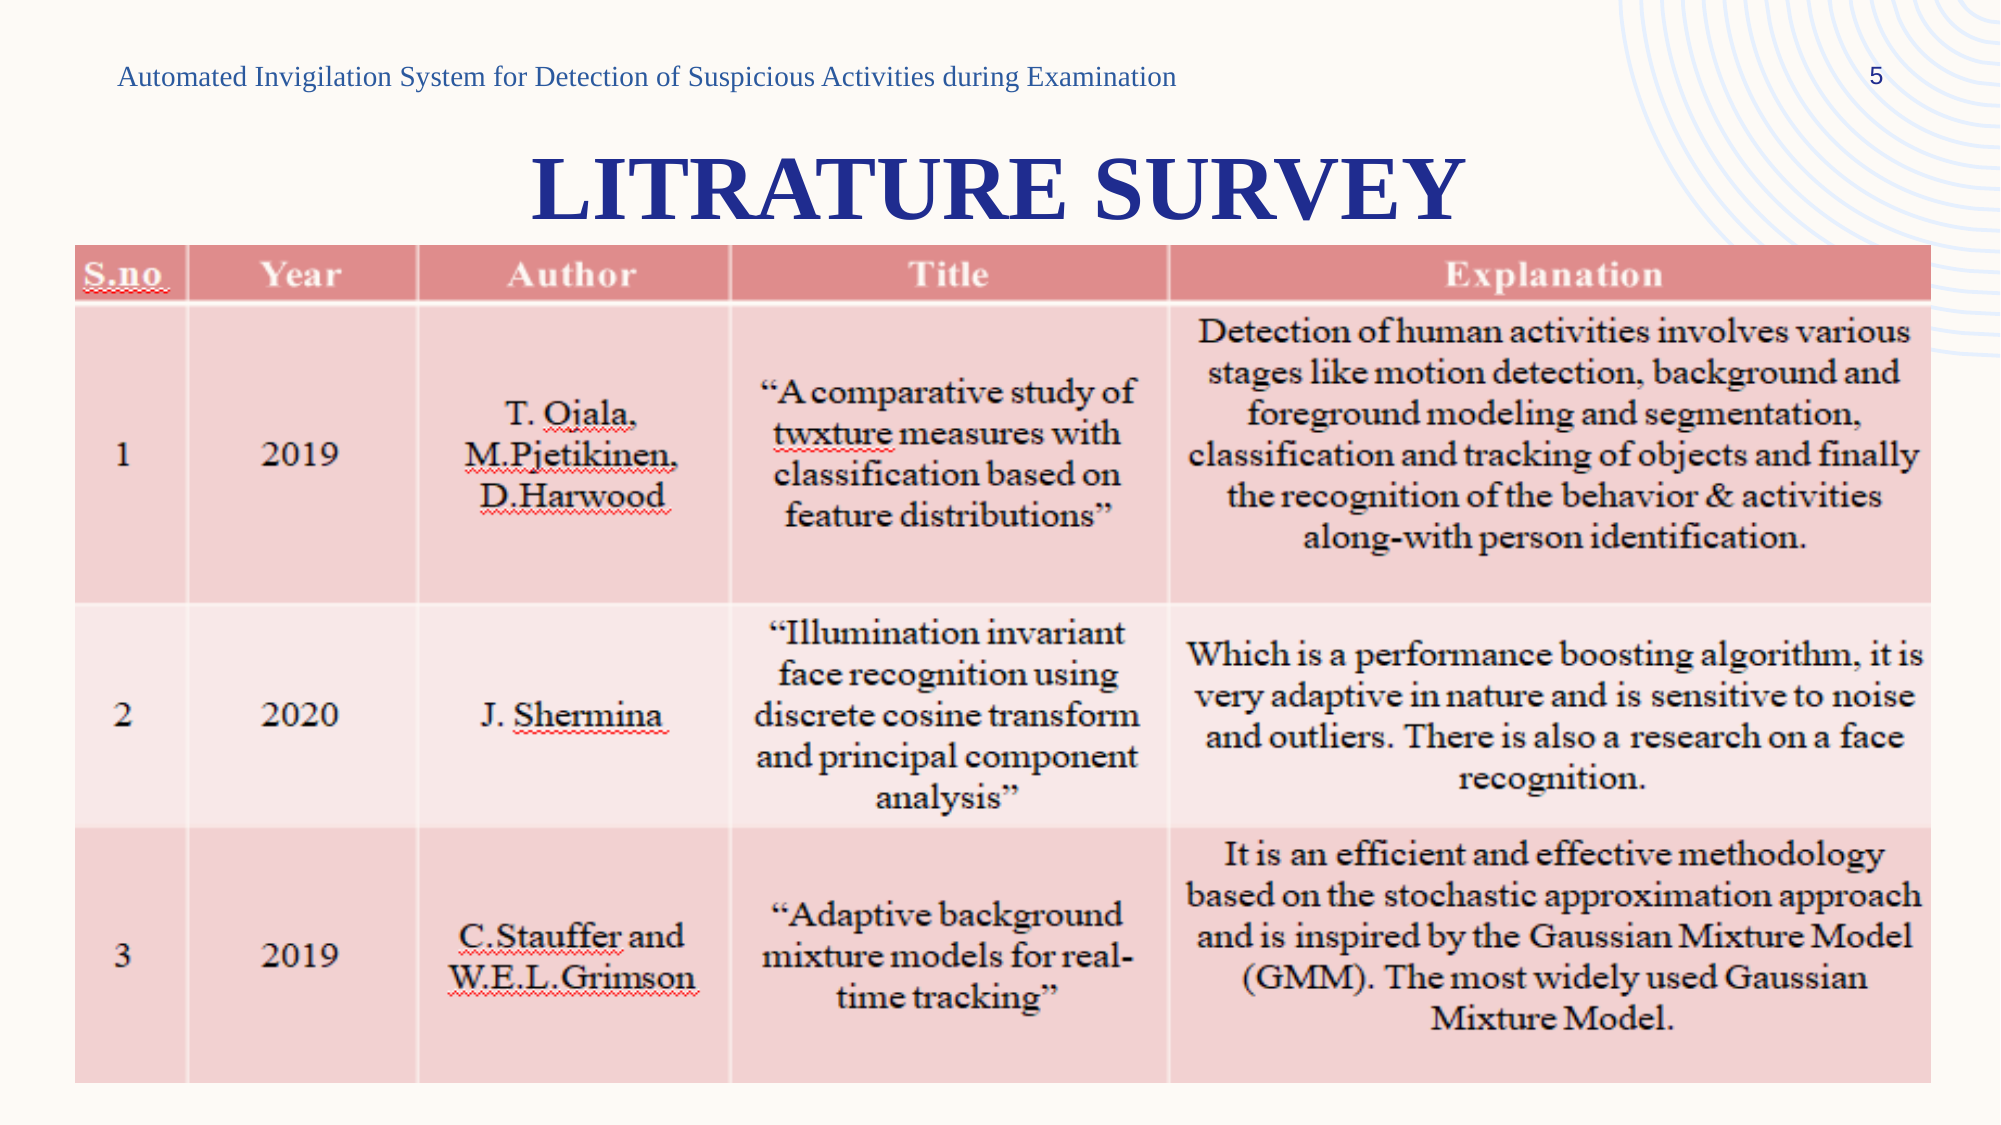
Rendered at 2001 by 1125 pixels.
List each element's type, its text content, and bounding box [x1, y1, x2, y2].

footer Automated Invigilation System for Detection of Suspicious Activities during Examination [101, 52, 1795, 98]
slide_number 5 [1795, 52, 1958, 98]
title LITRATURE SURVEY [124, 120, 1875, 245]
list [74, 245, 1931, 1083]
